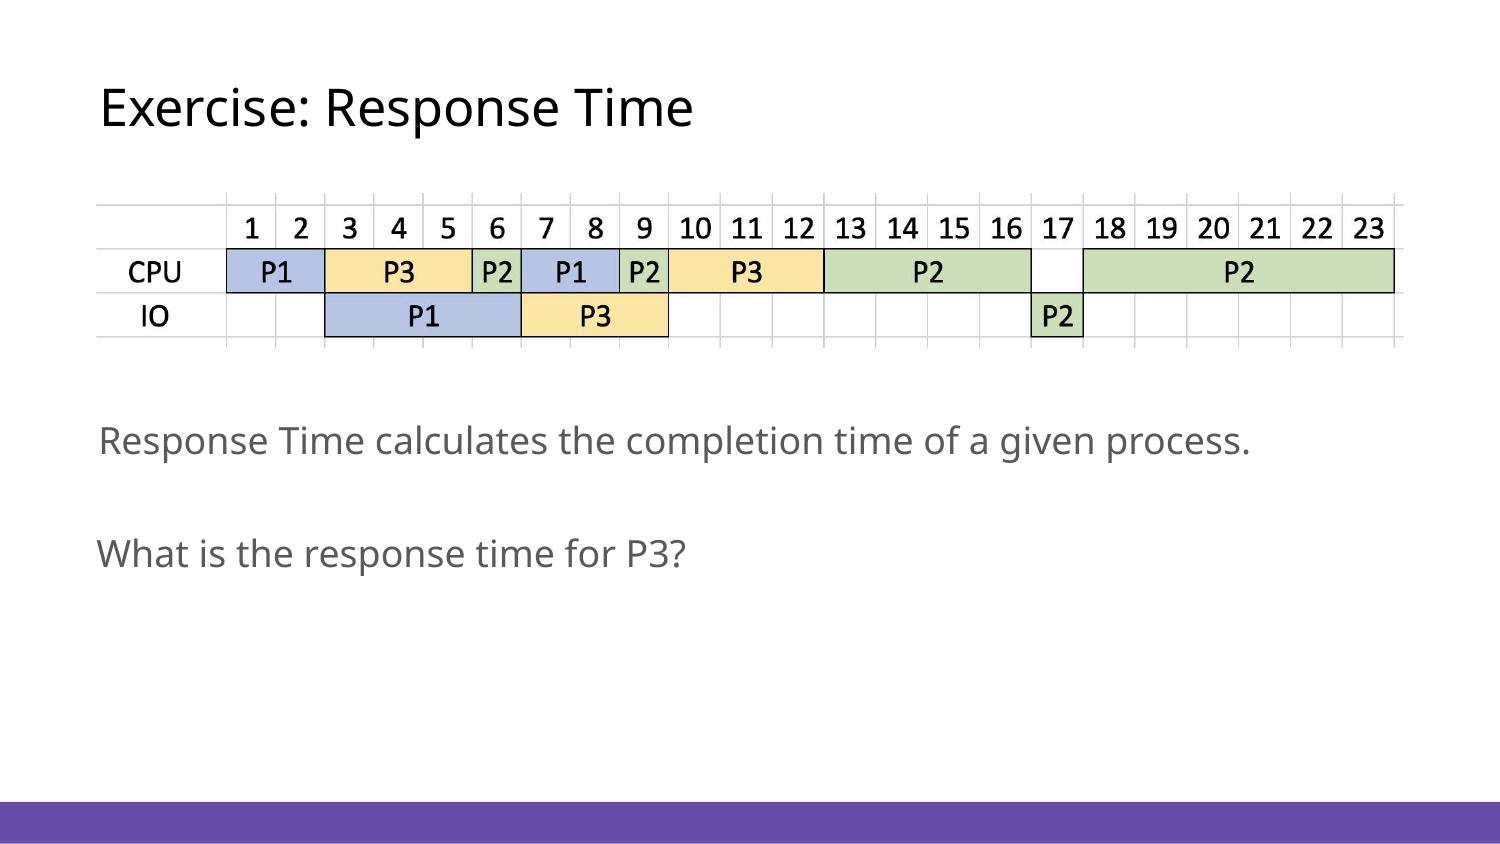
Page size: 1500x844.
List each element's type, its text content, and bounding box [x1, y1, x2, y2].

title Exercise: Response Time [97, 71, 797, 216]
text_box [96, 193, 1404, 348]
text_box Response Time calculates the completion time of a given process. What is the response time for P3? [96, 415, 1336, 627]
